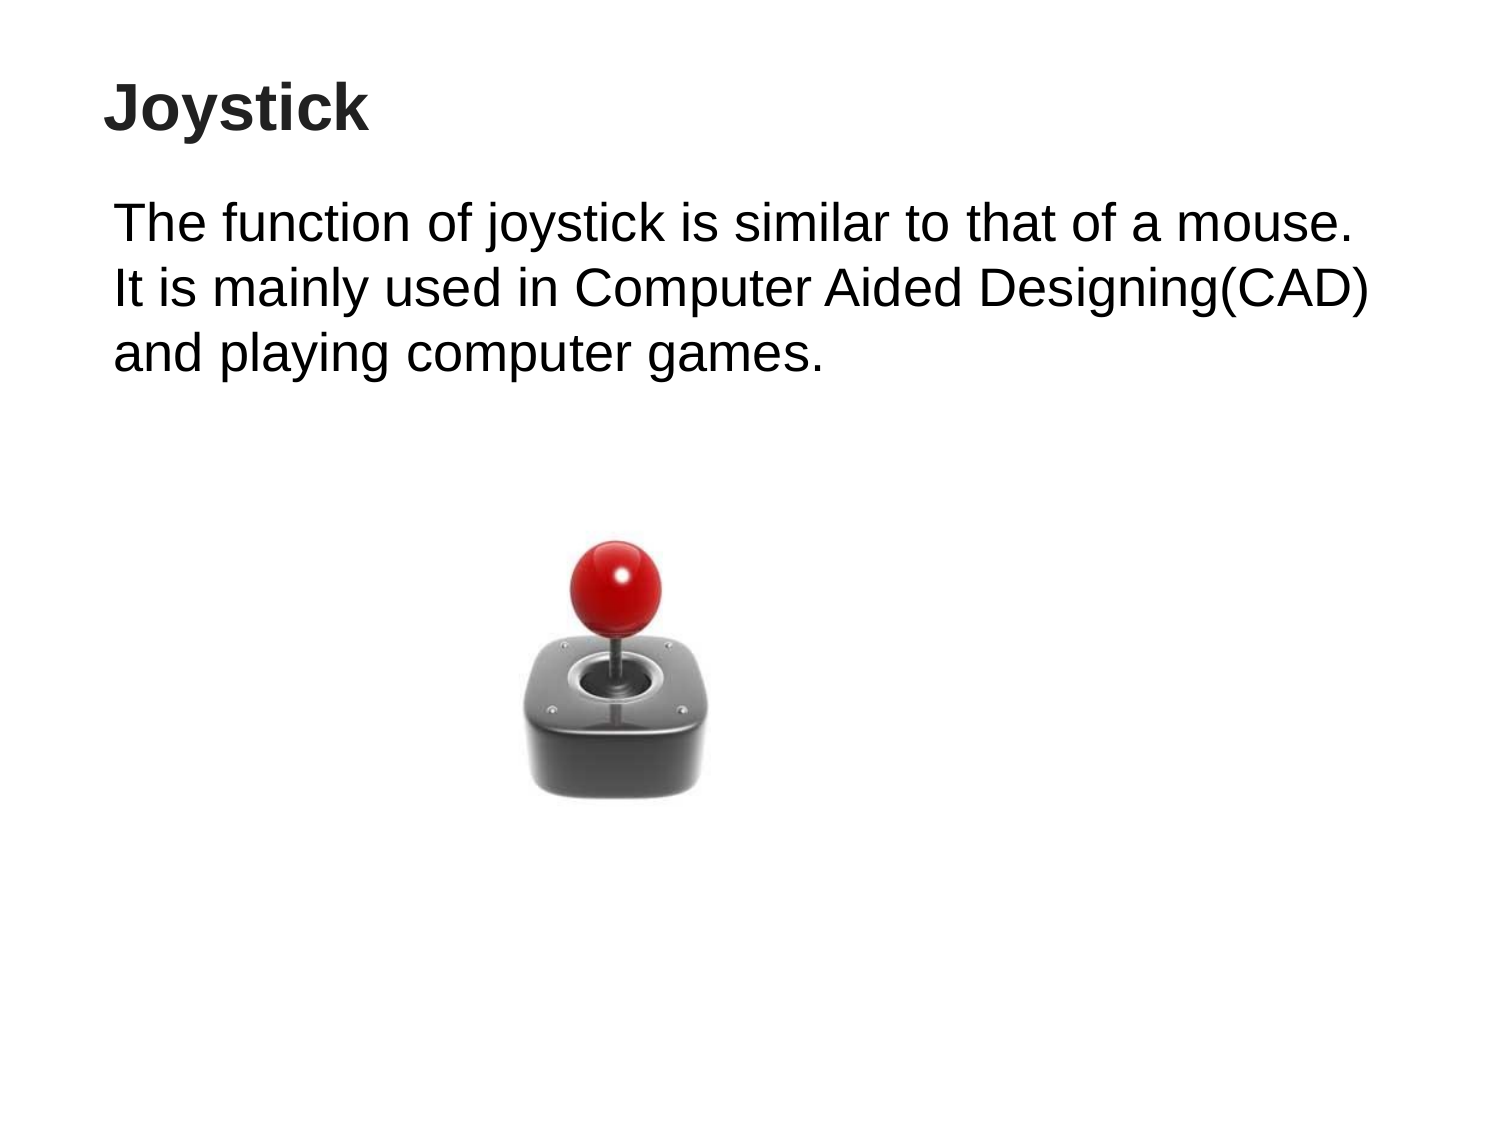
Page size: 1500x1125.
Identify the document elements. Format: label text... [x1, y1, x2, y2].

title Joystick [103, 64, 1397, 226]
picture [374, 469, 856, 853]
list The function of joystick is similar to that of a mouse. It is mainly used in Computer Aided Designing(CAD) and playing computer games. [113, 187, 1387, 464]
